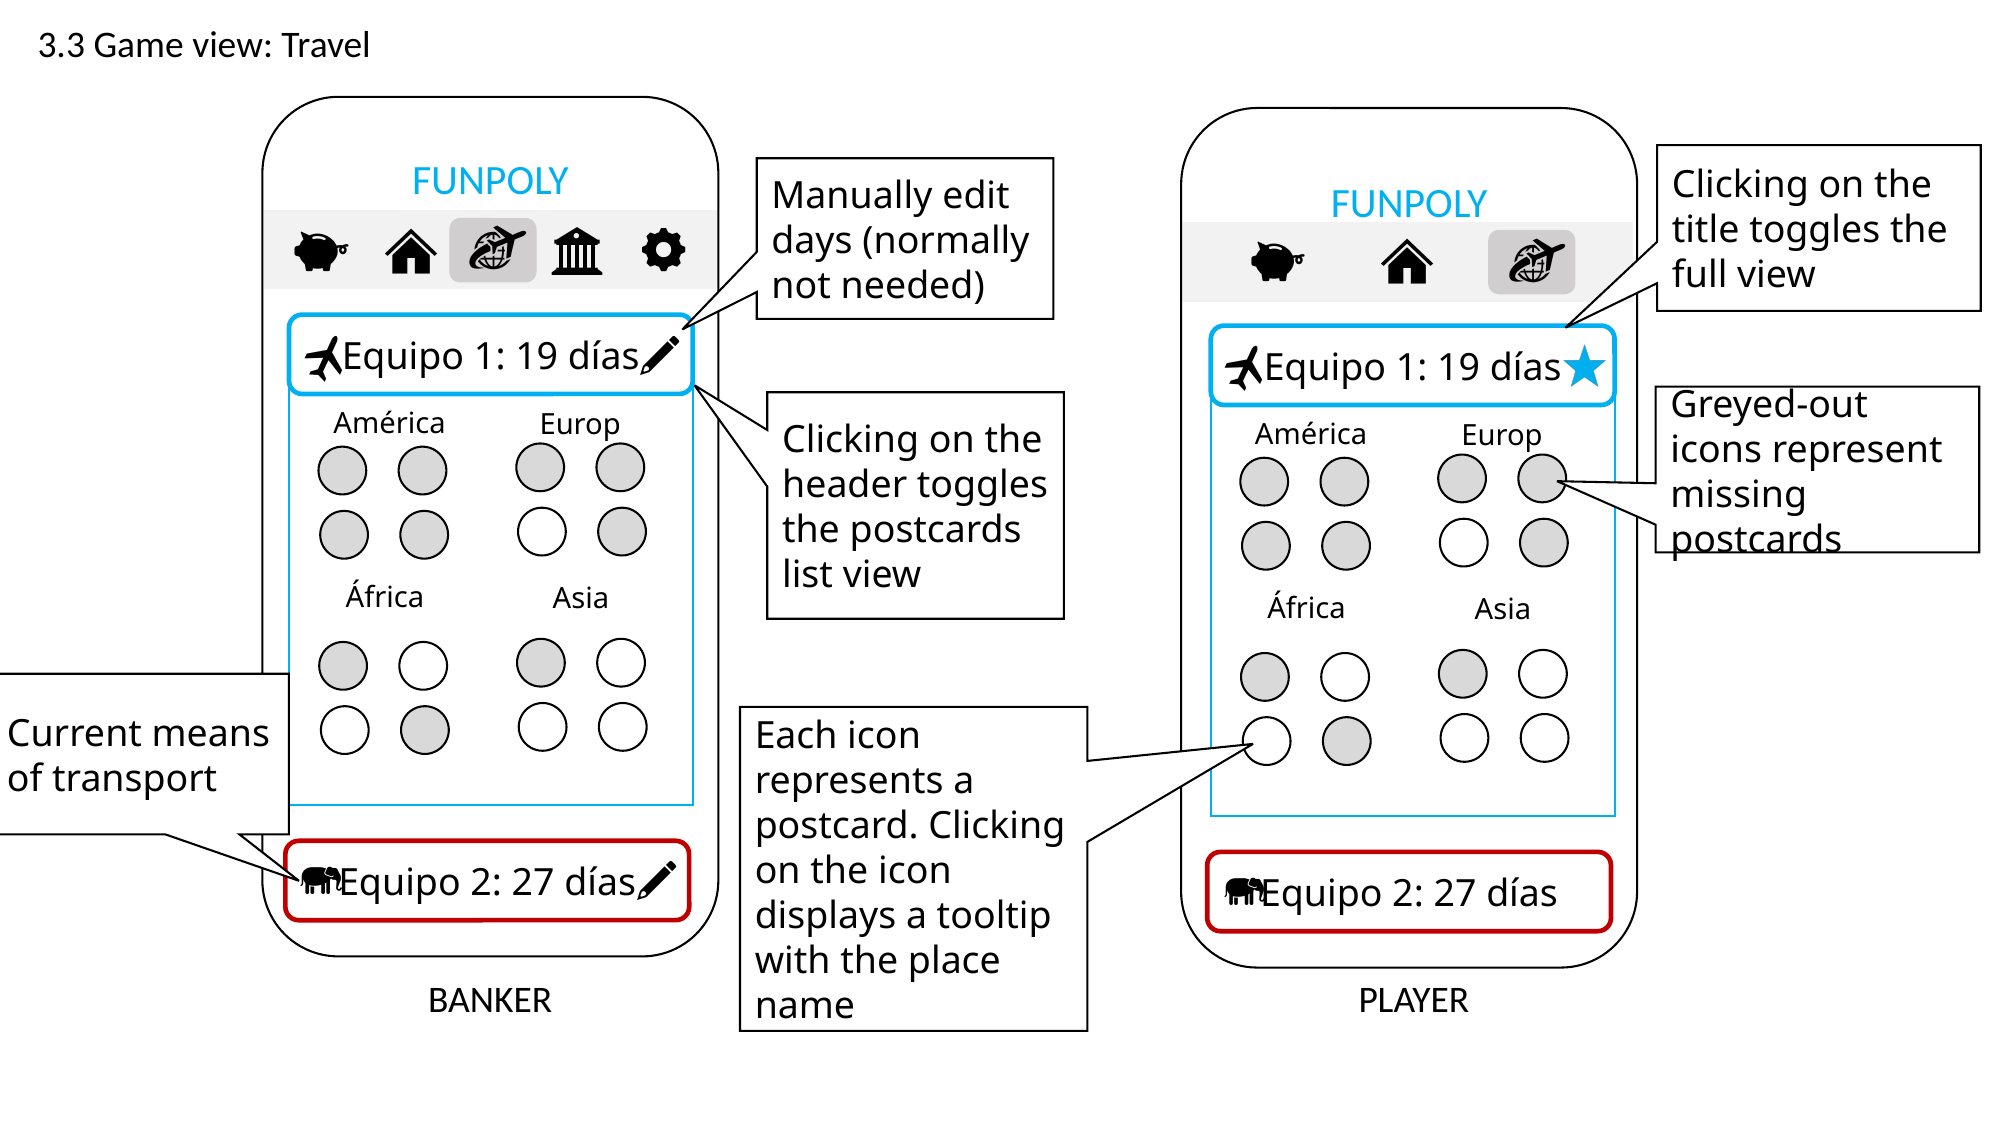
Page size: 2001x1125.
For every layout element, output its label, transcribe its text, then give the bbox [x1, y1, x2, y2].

text_box [1321, 716, 1372, 766]
picture [467, 218, 528, 279]
text_box [448, 216, 538, 284]
text_box [1239, 456, 1290, 507]
text_box [517, 701, 568, 752]
text_box Europa [524, 397, 651, 483]
text_box [1180, 106, 1639, 969]
picture [292, 321, 362, 391]
text_box [261, 95, 720, 672]
picture [1558, 340, 1610, 391]
text_box [1487, 228, 1577, 296]
text_box [288, 386, 694, 806]
text_box PLAYER [1343, 969, 1485, 1028]
picture [381, 221, 441, 281]
text_box [1241, 716, 1292, 766]
text_box 3.3 Game view: Travel [22, 12, 386, 72]
text_box Asia [1459, 582, 1586, 633]
text_box [1519, 712, 1570, 763]
text_box [515, 637, 566, 688]
text_box [1438, 517, 1489, 568]
picture [636, 332, 683, 379]
picture [1223, 870, 1266, 913]
text_box FUNPOLY [392, 145, 589, 211]
text_box [595, 442, 646, 493]
text_box América [318, 397, 467, 448]
text_box [1320, 651, 1371, 702]
text_box [515, 442, 566, 493]
text_box Asia [537, 571, 664, 622]
text_box [319, 509, 370, 560]
picture [545, 219, 609, 283]
picture [1377, 231, 1437, 291]
text_box [317, 445, 368, 496]
text_box Equipo 2: 27 días [1206, 850, 1613, 933]
picture [1246, 231, 1307, 291]
picture [1507, 231, 1567, 291]
text_box Equipo 1: 19 días [287, 313, 694, 395]
text_box África [330, 570, 457, 621]
text_box América [1240, 408, 1388, 459]
text_box Each icon represents a postcard. Clicking on the icon displays a tooltip with the place name [738, 705, 1254, 1032]
text_box Clicking on the header toggles the postcards list view [694, 384, 1065, 620]
text_box [597, 506, 647, 557]
text_box [1321, 520, 1371, 571]
text_box [1439, 712, 1490, 763]
picture [299, 859, 343, 902]
text_box África [1252, 581, 1379, 632]
text_box [397, 445, 448, 496]
text_box [1437, 453, 1487, 504]
text_box Clicking on the title toggles the full view [1564, 144, 1982, 329]
text_box [1319, 456, 1370, 507]
text_box [261, 388, 720, 958]
text_box [1241, 520, 1291, 571]
text_box [516, 506, 567, 557]
picture [1214, 331, 1282, 402]
text_box [398, 640, 449, 691]
text_box Greyed-out icons represent missing postcards [1556, 385, 1981, 554]
text_box [1517, 453, 1568, 504]
picture [290, 221, 351, 281]
text_box [596, 637, 646, 688]
text_box [319, 705, 370, 755]
text_box [400, 705, 450, 755]
picture [633, 219, 694, 280]
text_box Manually edit days (normally not needed) [681, 157, 1055, 331]
text_box [1518, 648, 1568, 699]
text_box [1437, 648, 1488, 699]
text_box [1518, 517, 1569, 568]
text_box [597, 701, 648, 752]
text_box [399, 509, 450, 560]
text_box Europa [1446, 408, 1573, 494]
text_box [1240, 651, 1290, 702]
text_box [318, 640, 369, 691]
text_box Current means of transport [0, 672, 299, 882]
text_box BANKER [413, 967, 568, 1028]
text_box Equipo 2: 27 días [284, 839, 691, 922]
picture [633, 857, 680, 904]
